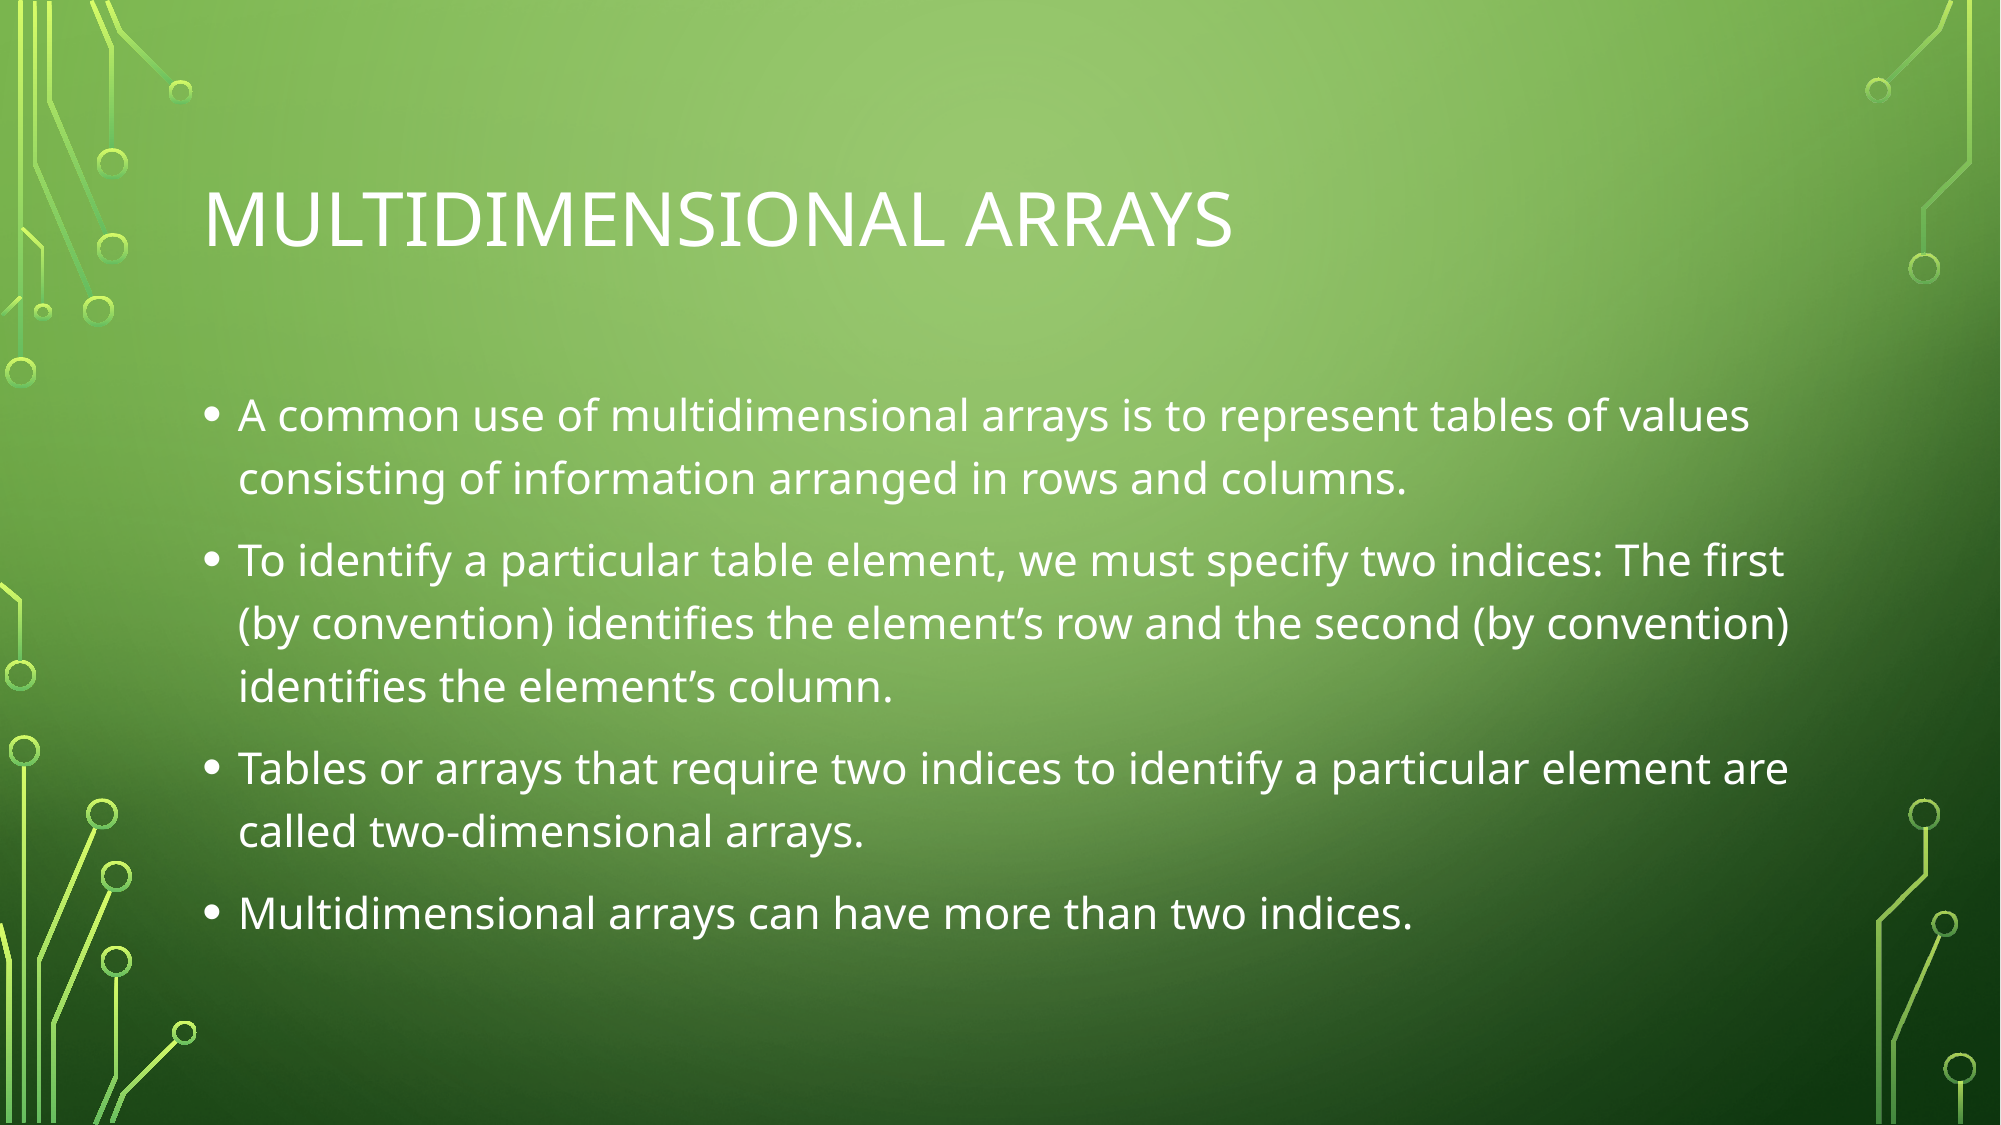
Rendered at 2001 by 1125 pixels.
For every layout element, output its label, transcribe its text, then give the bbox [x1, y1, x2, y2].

title Multidimensional arrays [187, 101, 1813, 344]
list A common use of multidimensional arrays is to represent tables of values consisting of information arranged in rows and columns. To identify a particular table element, we must specify two indices: The first (by convention) identifies the element’s row and the second (by convention) identifies the element’s column. Tables or arrays that require two indices to identify a particular element are called two-dimensional arrays. Multidimensional arrays can have more than two indices. [187, 369, 1813, 950]
